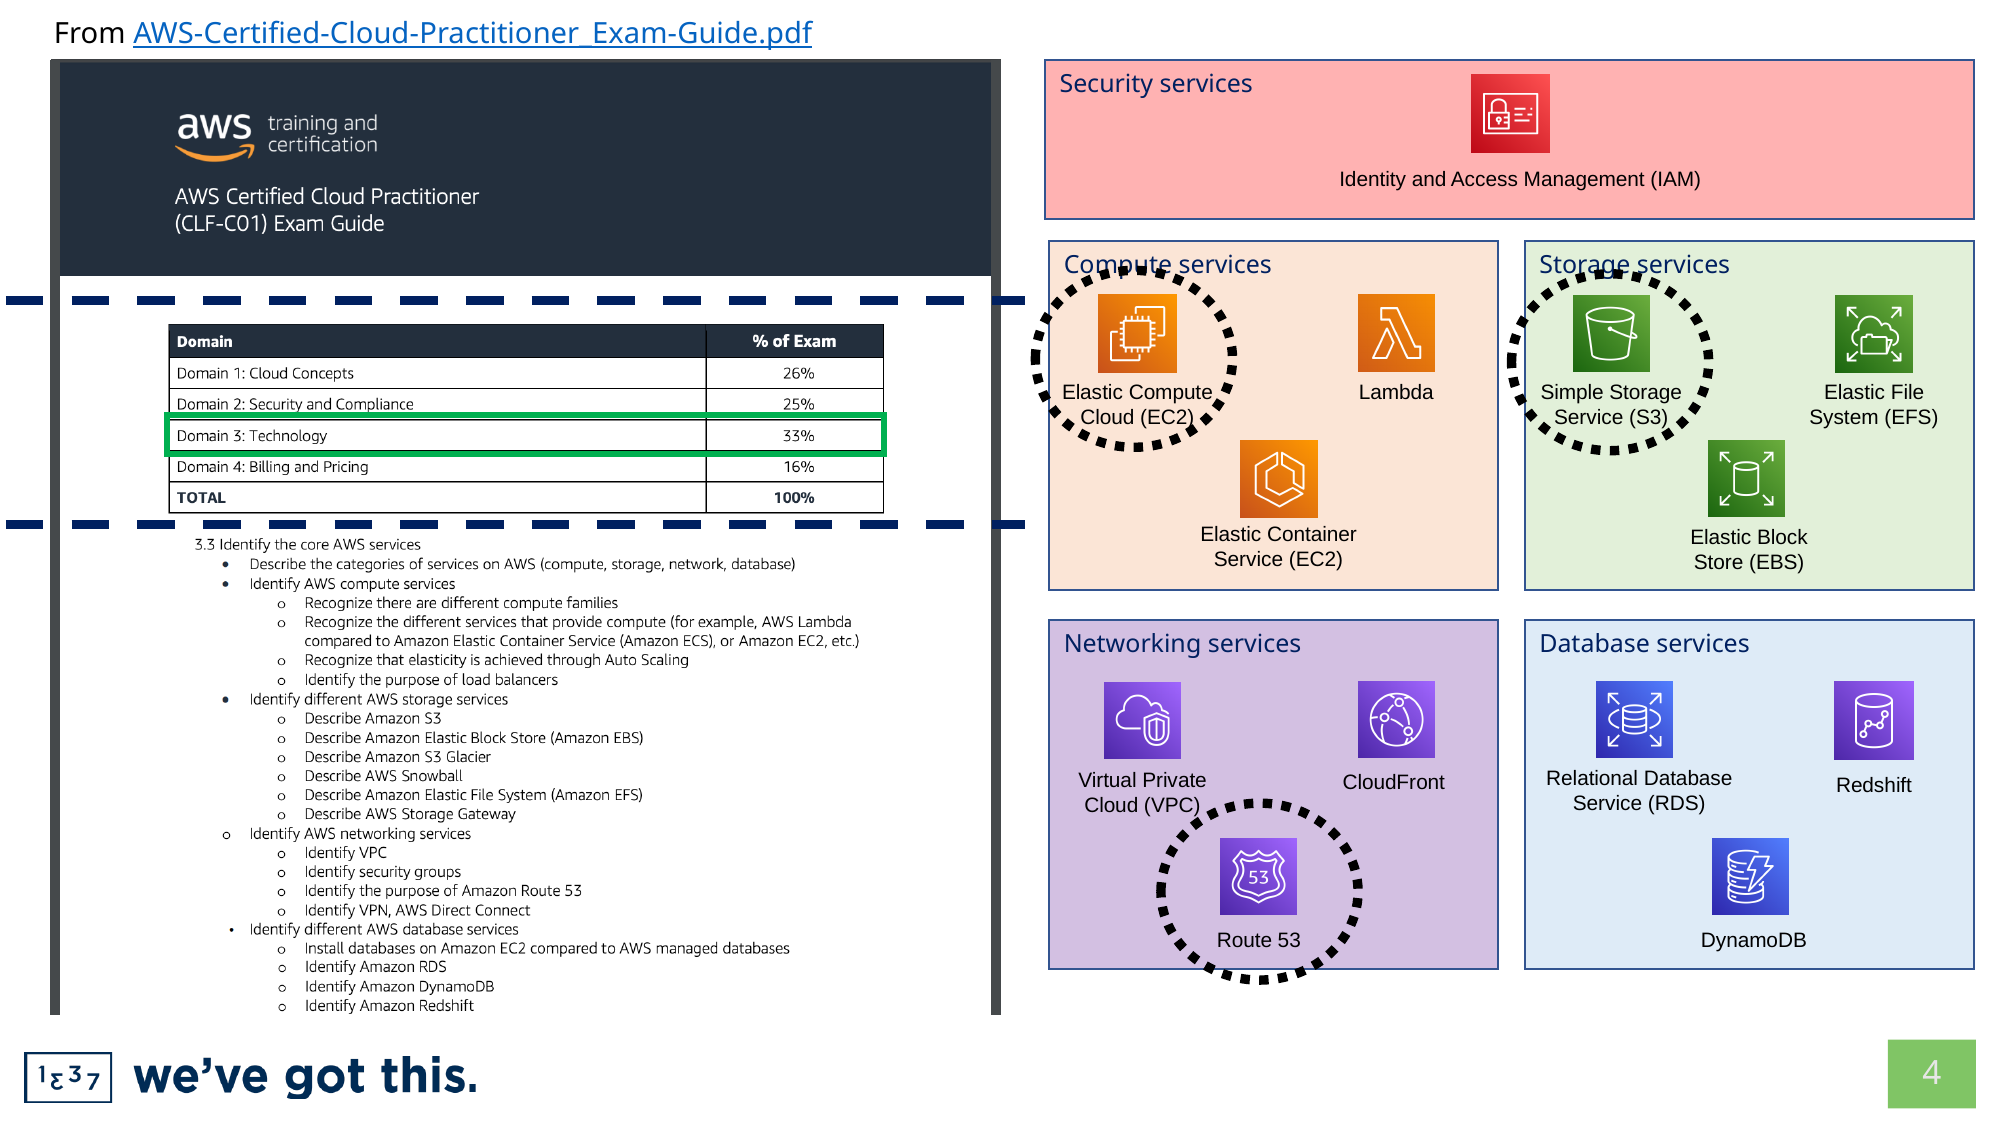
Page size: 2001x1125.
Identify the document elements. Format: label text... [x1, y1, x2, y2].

text_box [1034, 324, 1042, 393]
picture [55, 529, 995, 960]
text_box [1510, 320, 1522, 404]
picture [55, 59, 995, 300]
text_box [1209, 969, 1310, 982]
picture [997, 59, 1001, 300]
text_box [1524, 619, 1974, 969]
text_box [1042, 240, 1498, 590]
picture [55, 301, 995, 517]
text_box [1044, 60, 1974, 220]
text_box From AWS-Certified-Cloud-Practitioner_Exam-Guide.pdf [39, 7, 828, 62]
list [55, 960, 995, 1015]
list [50, 960, 54, 1015]
picture [997, 301, 1001, 517]
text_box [1522, 240, 1974, 590]
picture [50, 529, 54, 960]
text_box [1047, 619, 1499, 969]
